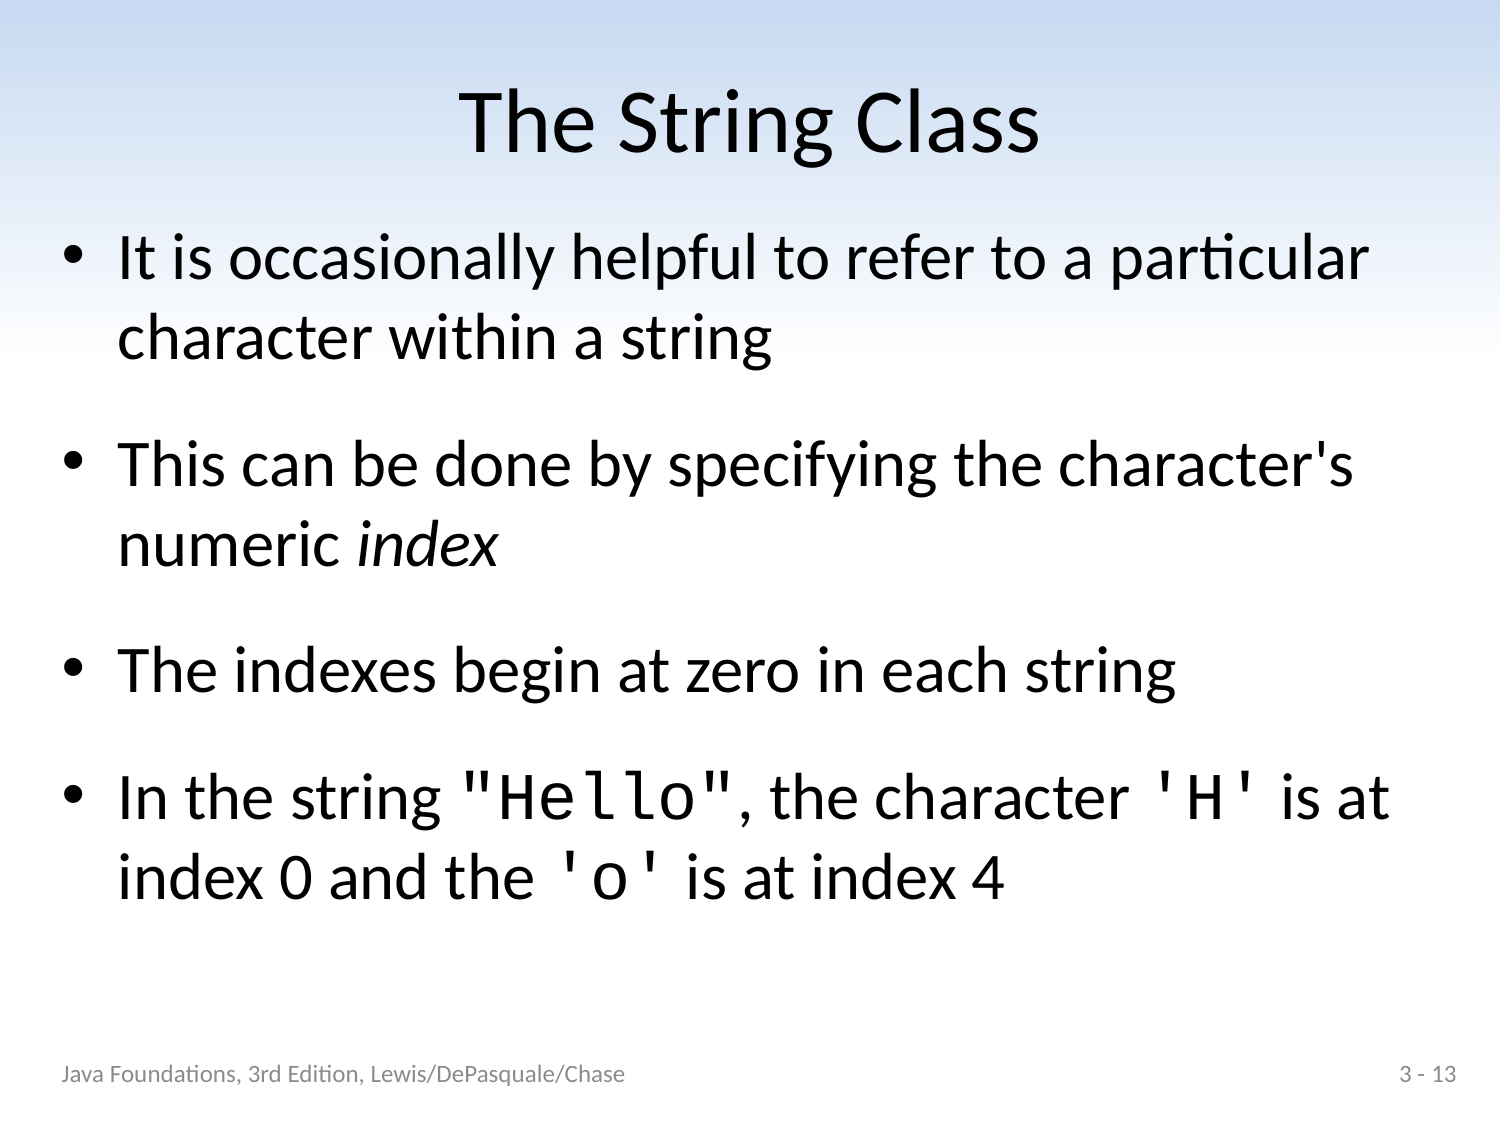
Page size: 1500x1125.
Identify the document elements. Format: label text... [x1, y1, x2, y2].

list It is occasionally helpful to refer to a particular character within a string This can be done by specifying the character's numeric index The indexes begin at zero in each string In the string "Hello", the character 'H' is at index 0 and the 'o' is at index 4 [46, 205, 1473, 1043]
footer Java Foundations, 3rd Edition, Lewis/DePasquale/Chase [46, 1042, 1121, 1103]
title The String Class [28, 45, 1473, 186]
slide_number 3 - 13 [1121, 1042, 1472, 1103]
